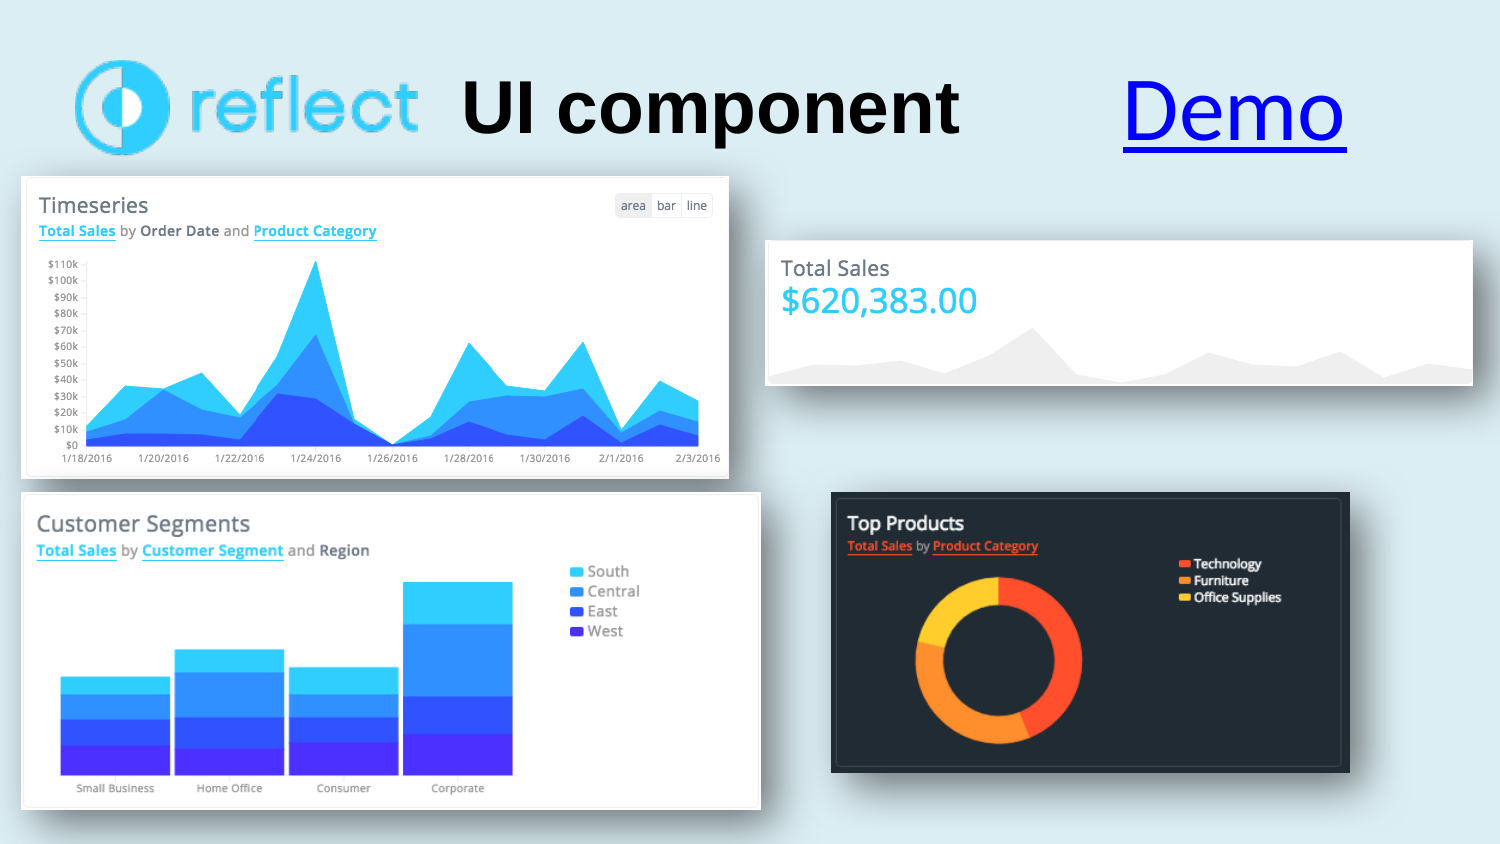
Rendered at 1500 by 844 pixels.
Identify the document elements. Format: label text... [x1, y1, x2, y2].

picture [74, 60, 418, 158]
picture [21, 176, 729, 479]
title UI component [446, 33, 1425, 175]
picture [765, 240, 1474, 386]
picture [831, 492, 1350, 774]
picture [21, 492, 761, 810]
